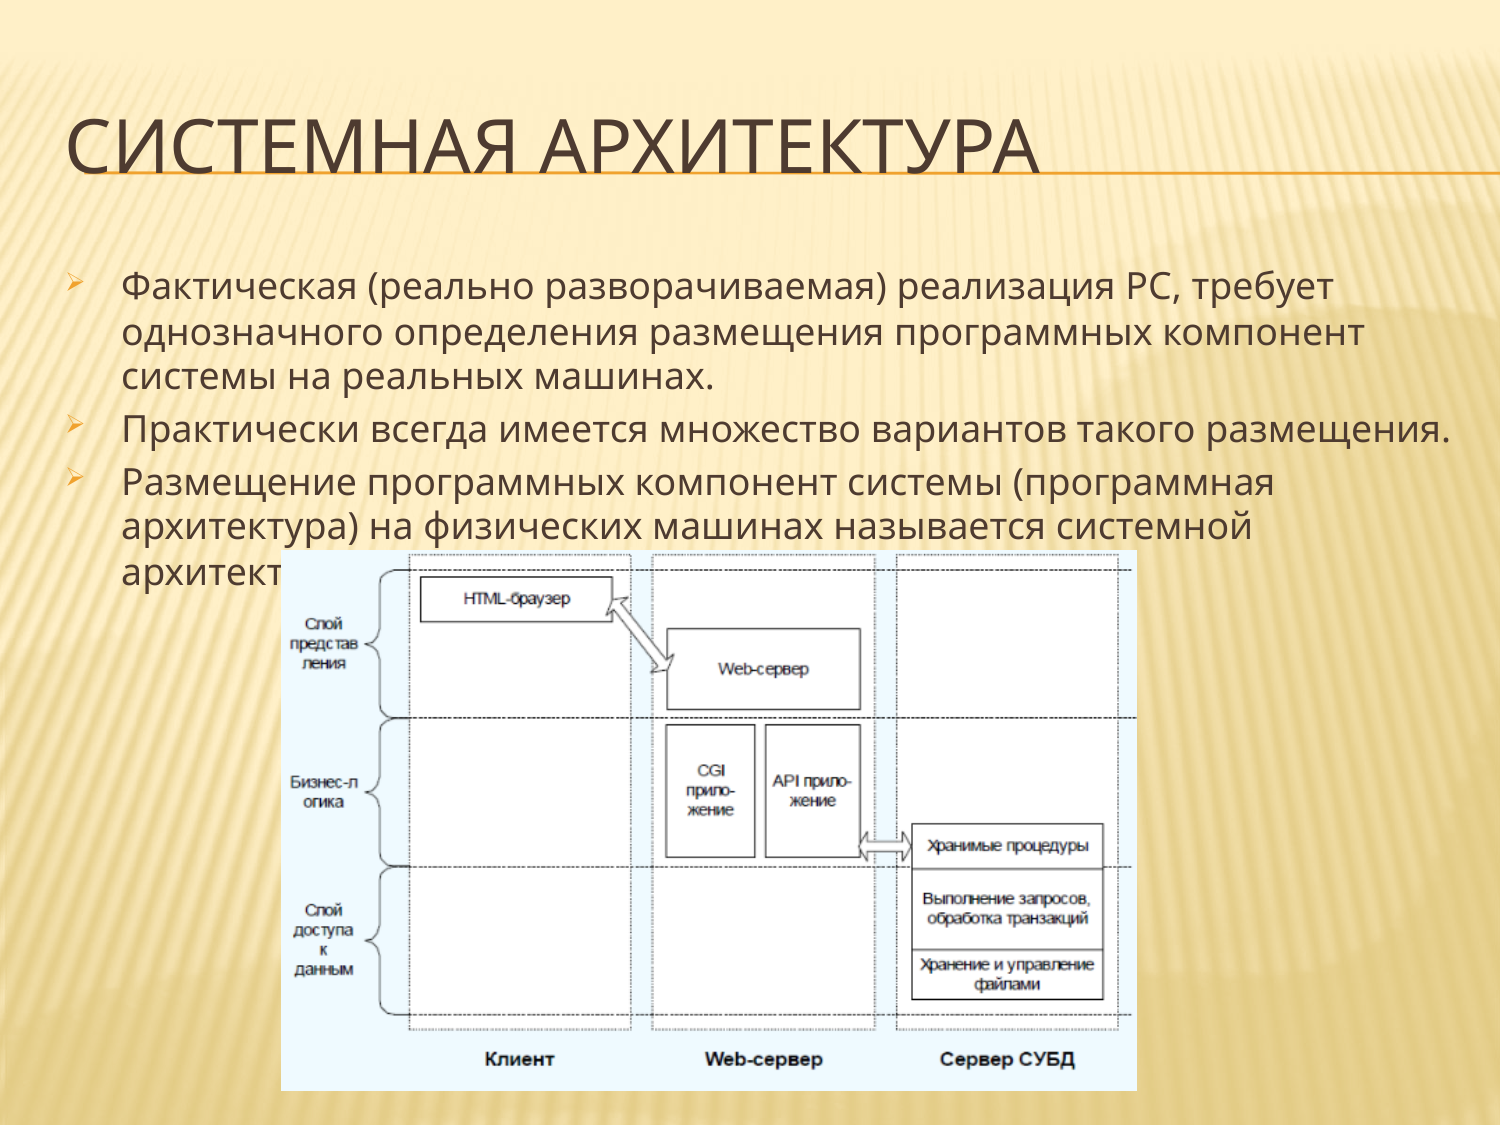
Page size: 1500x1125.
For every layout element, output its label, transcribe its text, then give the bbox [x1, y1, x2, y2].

title Системная архитектура [50, 75, 1475, 213]
picture [280, 550, 1137, 1091]
list Фактическая (реально разворачиваемая) реализация РС, требует однозначного определения размещения программных компонент системы на реальных машинах. Практически всегда имеется множество вариантов такого размещения. Размещение программных компонент системы (программная архитектура) на физических машинах называется системной архитектурой. [49, 254, 1476, 998]
